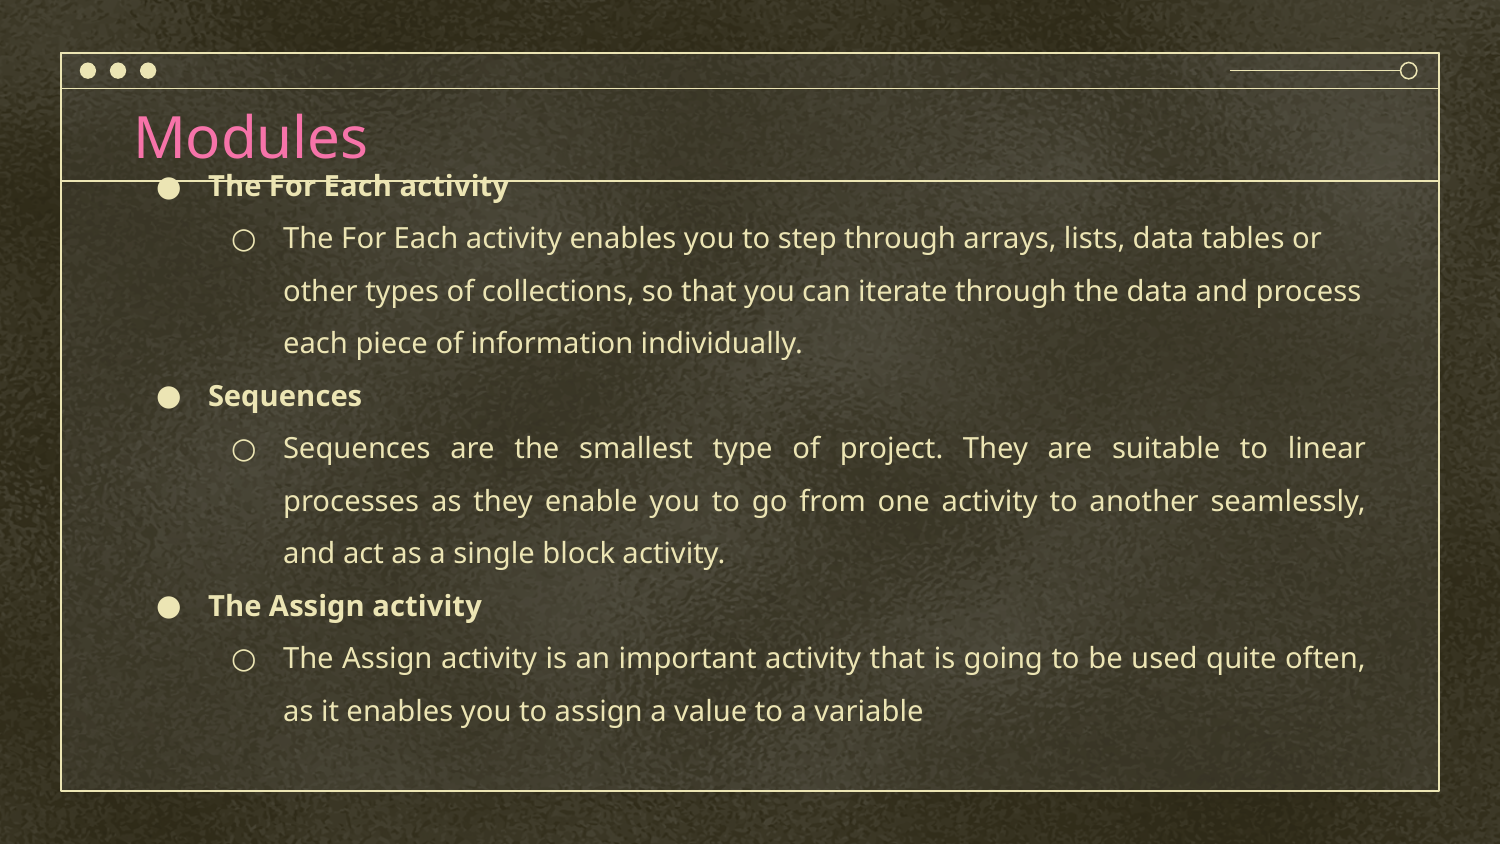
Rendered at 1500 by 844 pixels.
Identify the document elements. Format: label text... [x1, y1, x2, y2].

title Modules [118, 88, 1382, 134]
list The For Each activity The For Each activity enables you to step through arrays, lists, data tables or other types of collections, so that you can iterate through the data and process each piece of information individually. Sequences Sequences are the smallest type of project. They are suitable to linear processes as they enable you to go from one activity to another seamlessly, and act as a single block activity. The Assign activity The Assign activity is an important activity that is going to be used quite often, as it enables you to assign a value to a variable [118, 134, 1382, 688]
